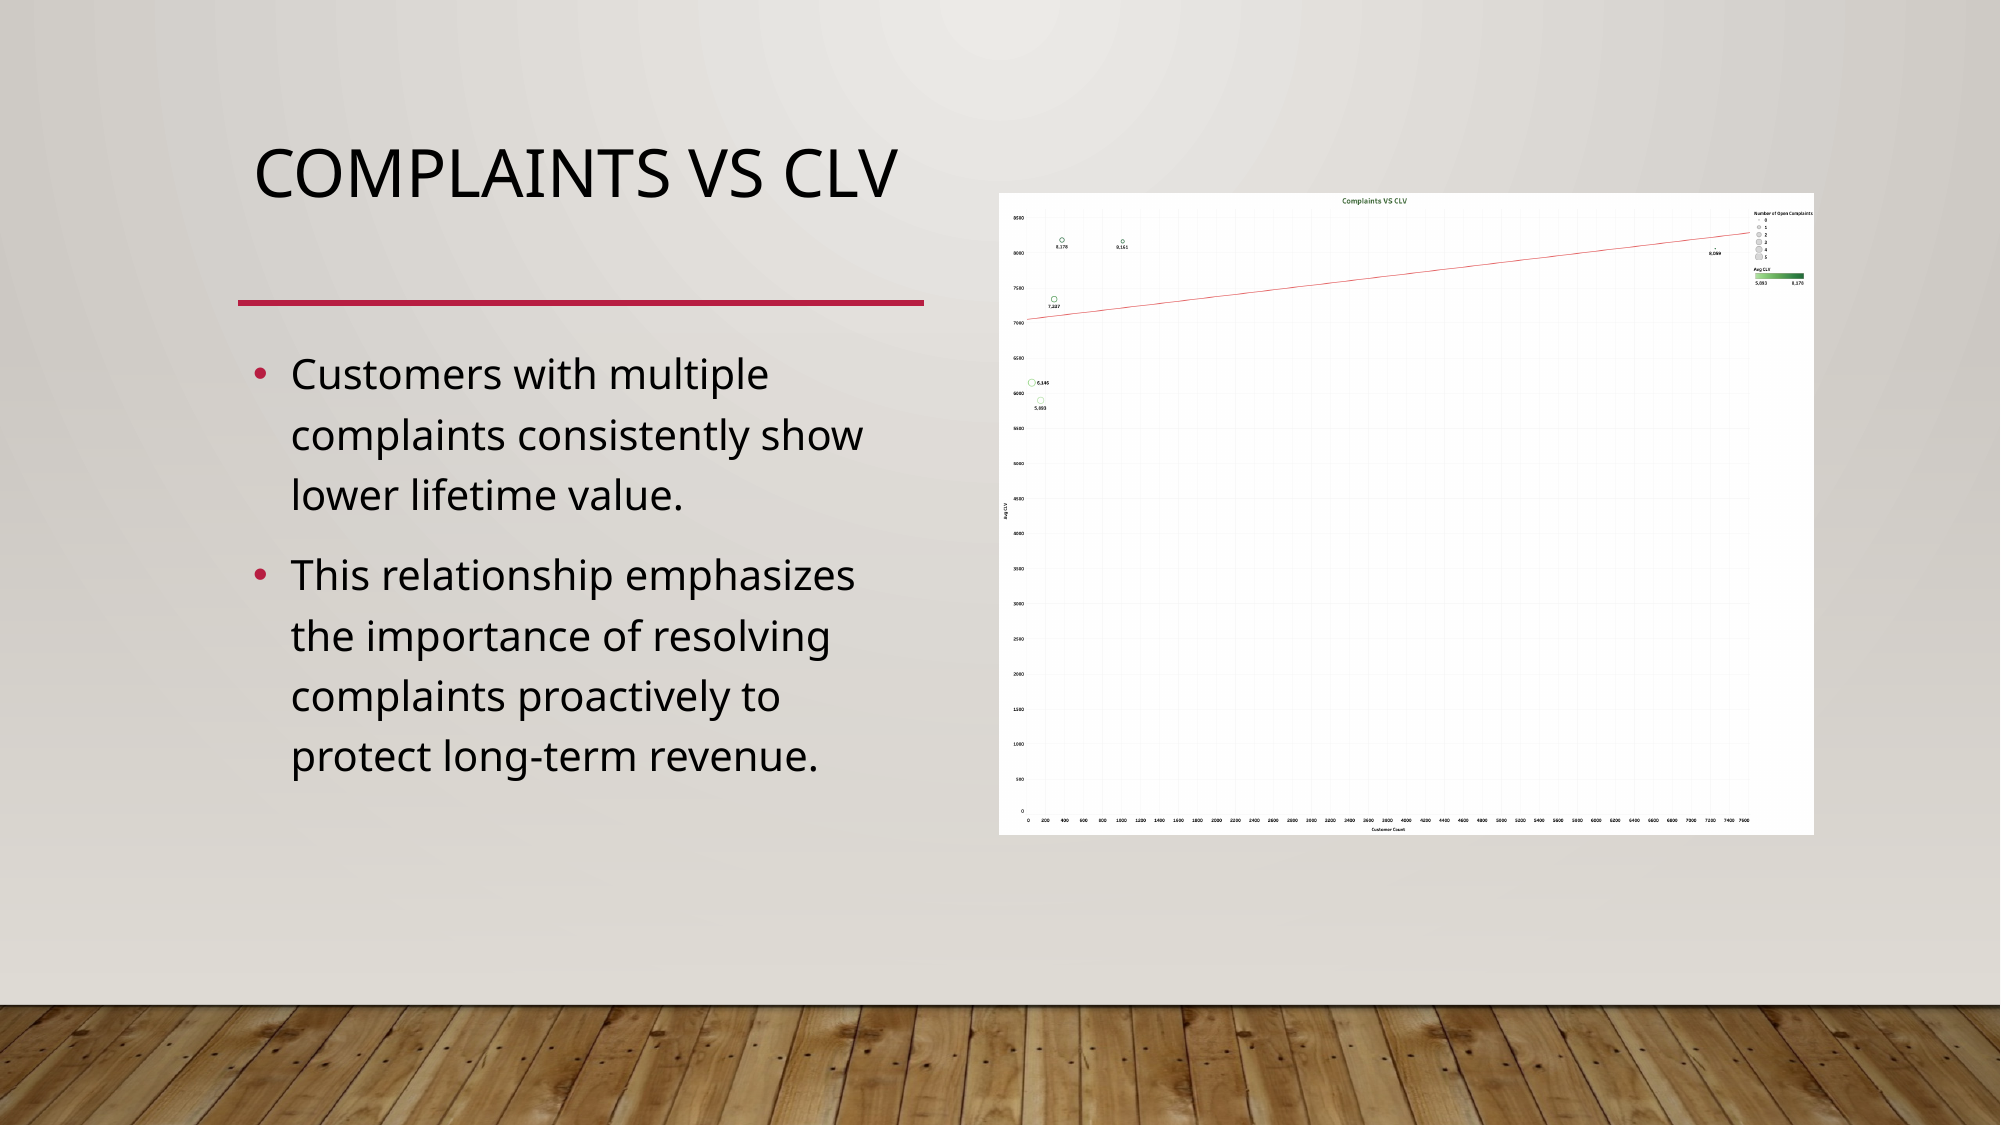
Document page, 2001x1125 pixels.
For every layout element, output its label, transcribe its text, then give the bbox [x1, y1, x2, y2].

picture [999, 193, 1814, 836]
picture [0, 1006, 2000, 1125]
title COMPLAINTS VS CLV [238, 131, 924, 302]
text_box [0, 0, 2000, 330]
text_box [0, 330, 2000, 1004]
list Customers with multiple complaints consistently show lower lifetime value. This relationship emphasizes the importance of resolving complaints proactively to protect long-term revenue. [238, 330, 923, 897]
